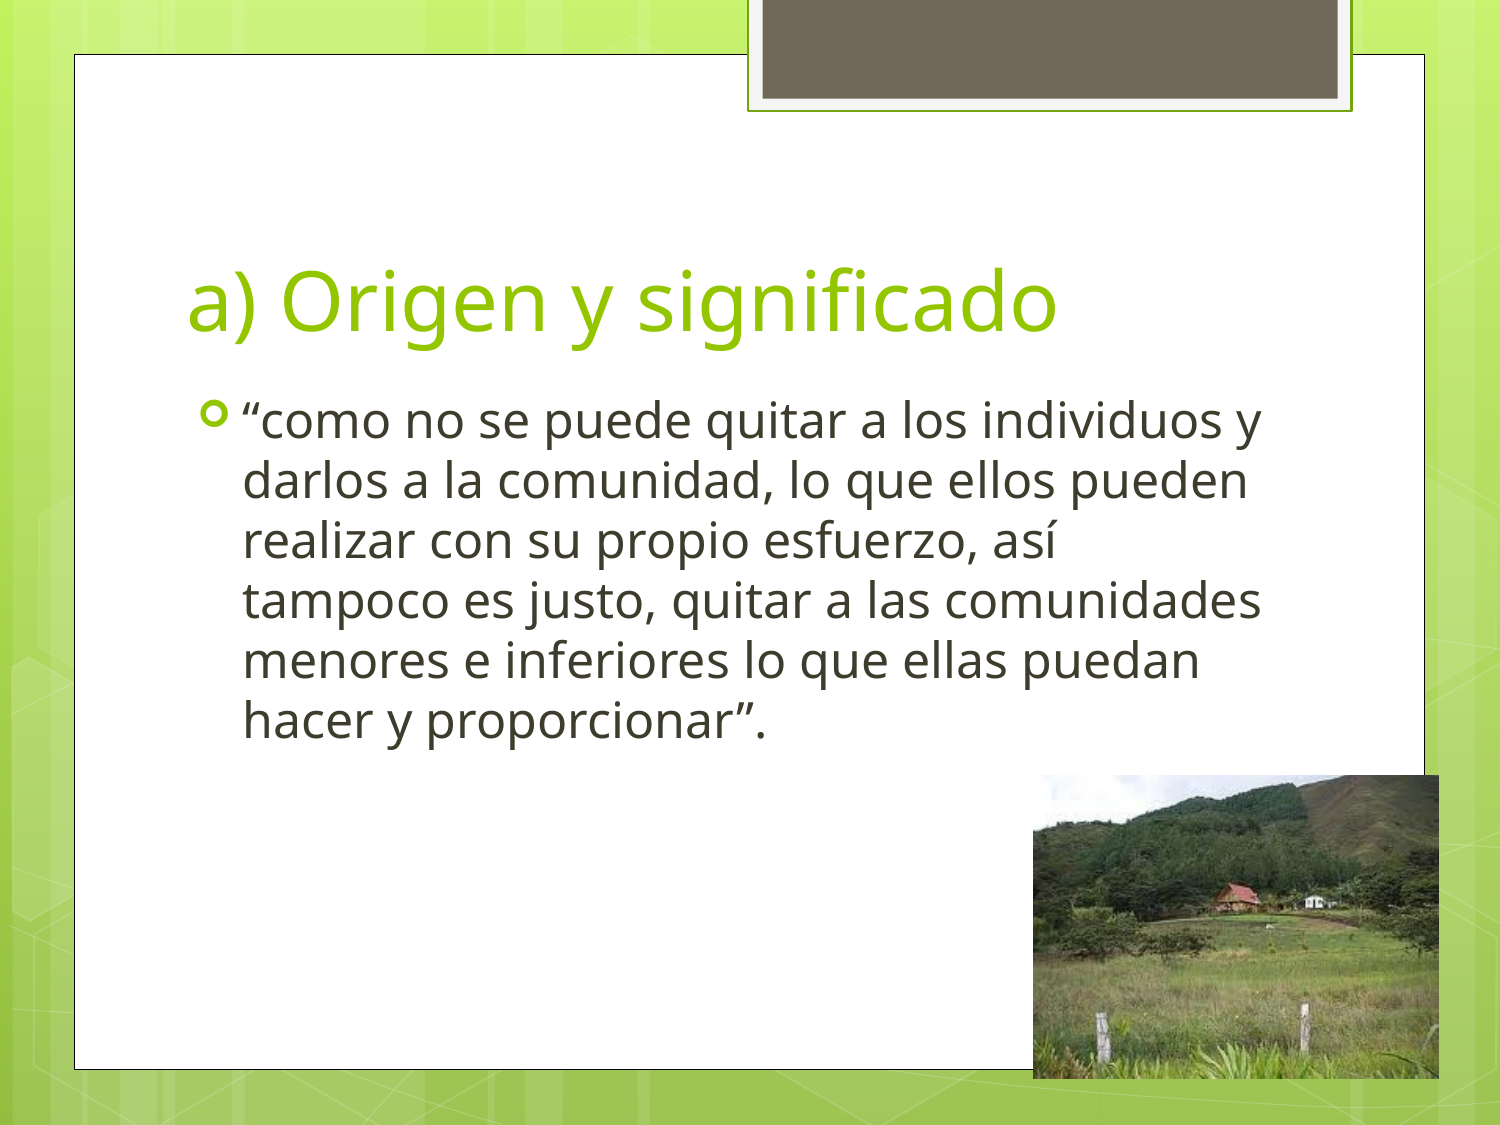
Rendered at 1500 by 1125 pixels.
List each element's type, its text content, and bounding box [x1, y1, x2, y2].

title a) Origen y significado [171, 168, 1324, 357]
list “como no se puede quitar a los individuos y darlos a la comunidad, lo que ellos pueden realizar con su propio esfuerzo, así tampoco es justo, quitar a las comunidades menores e inferiores lo que ellas puedan hacer y proporcionar”. [171, 381, 1283, 957]
picture [1033, 774, 1439, 1079]
